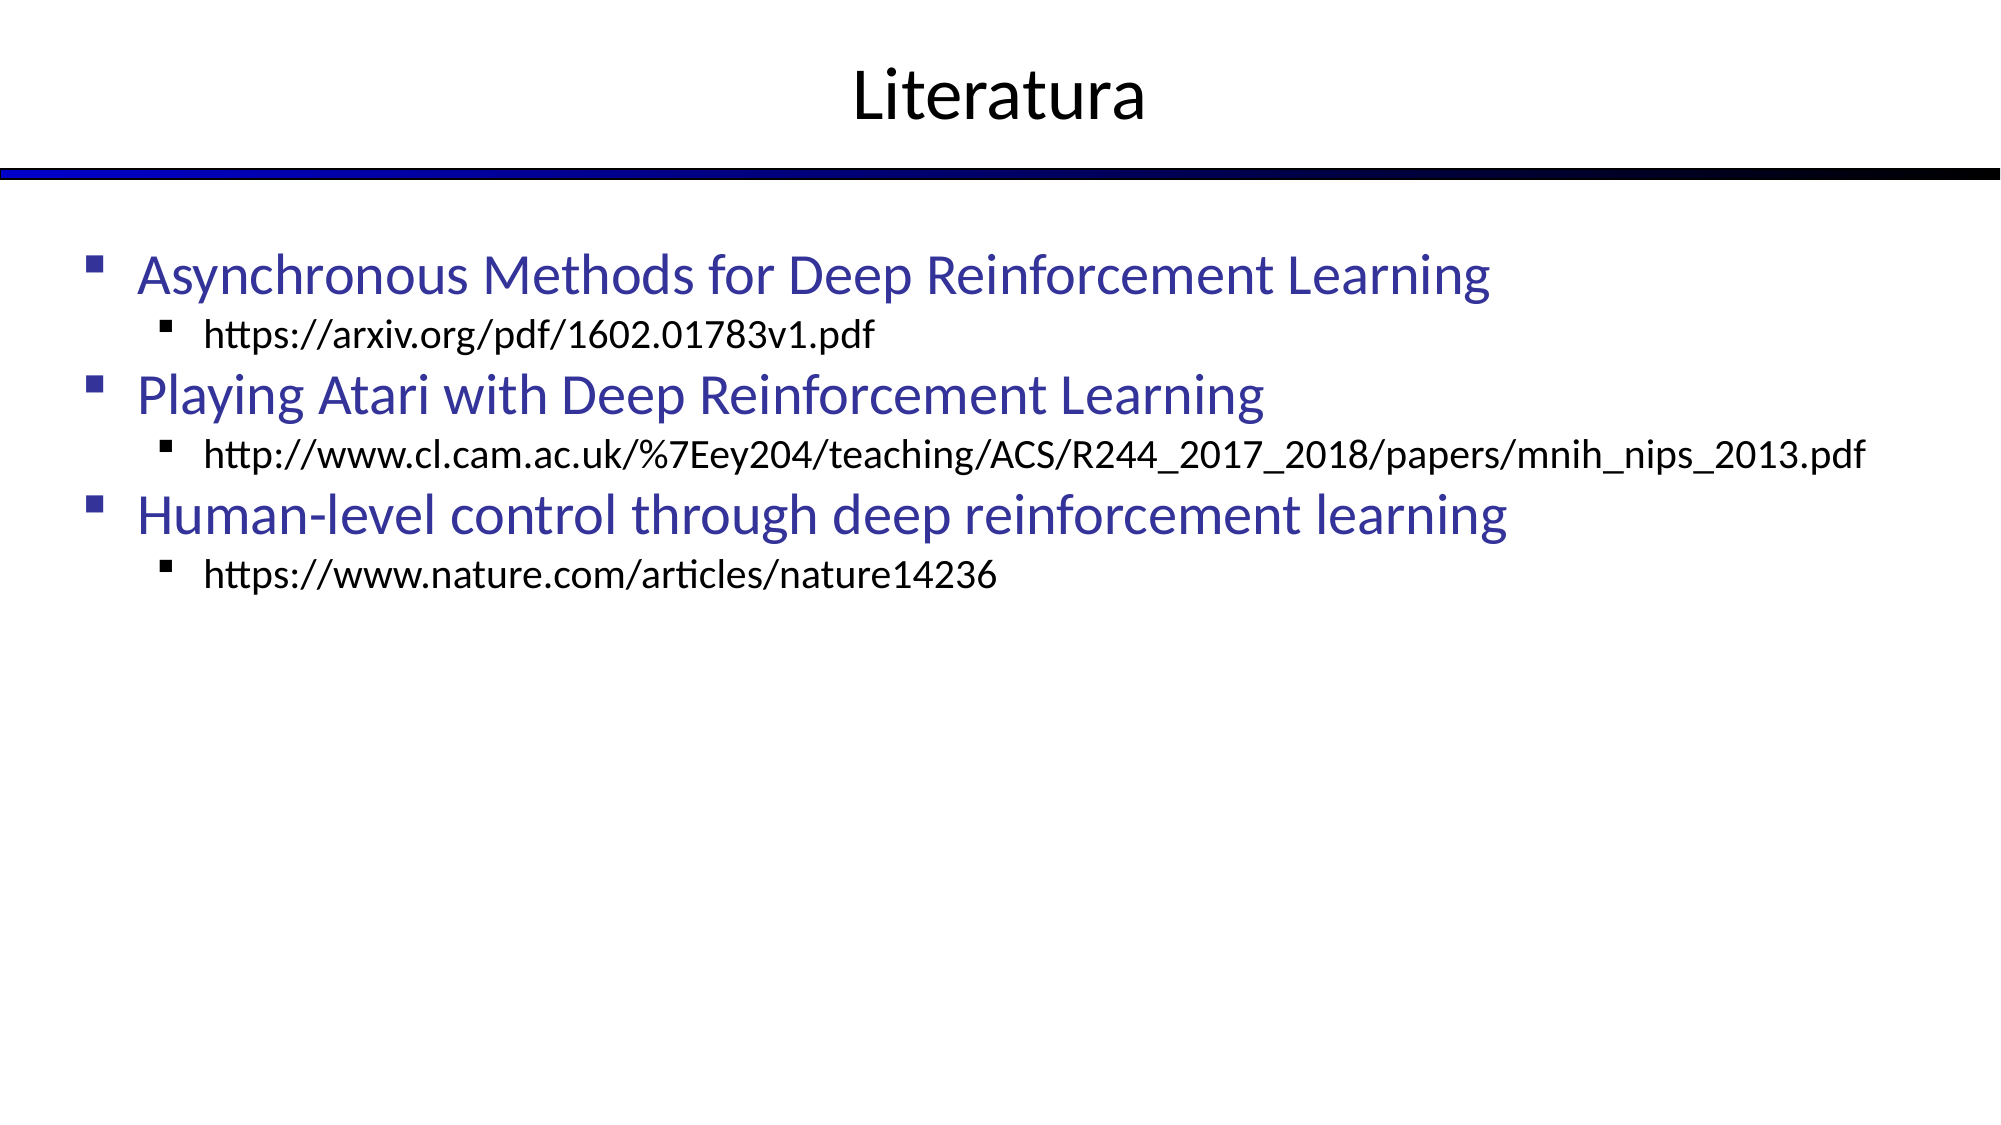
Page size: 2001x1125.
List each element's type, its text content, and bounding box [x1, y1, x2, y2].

text_box Literatura [0, 0, 2000, 184]
text_box Asynchronous Methods for Deep Reinforcement Learning https://arxiv.org/pdf/1602.01783v1.pdf Playing Atari with Deep Reinforcement Learning http://www.cl.cam.ac.uk/%7Eey204/teaching/ACS/R244_2017_2018/papers/mnih_nips_2013.pdf Human-level control through deep reinforcement learning https://www.nature.com/articles/nature14236 [66, 229, 1934, 1005]
